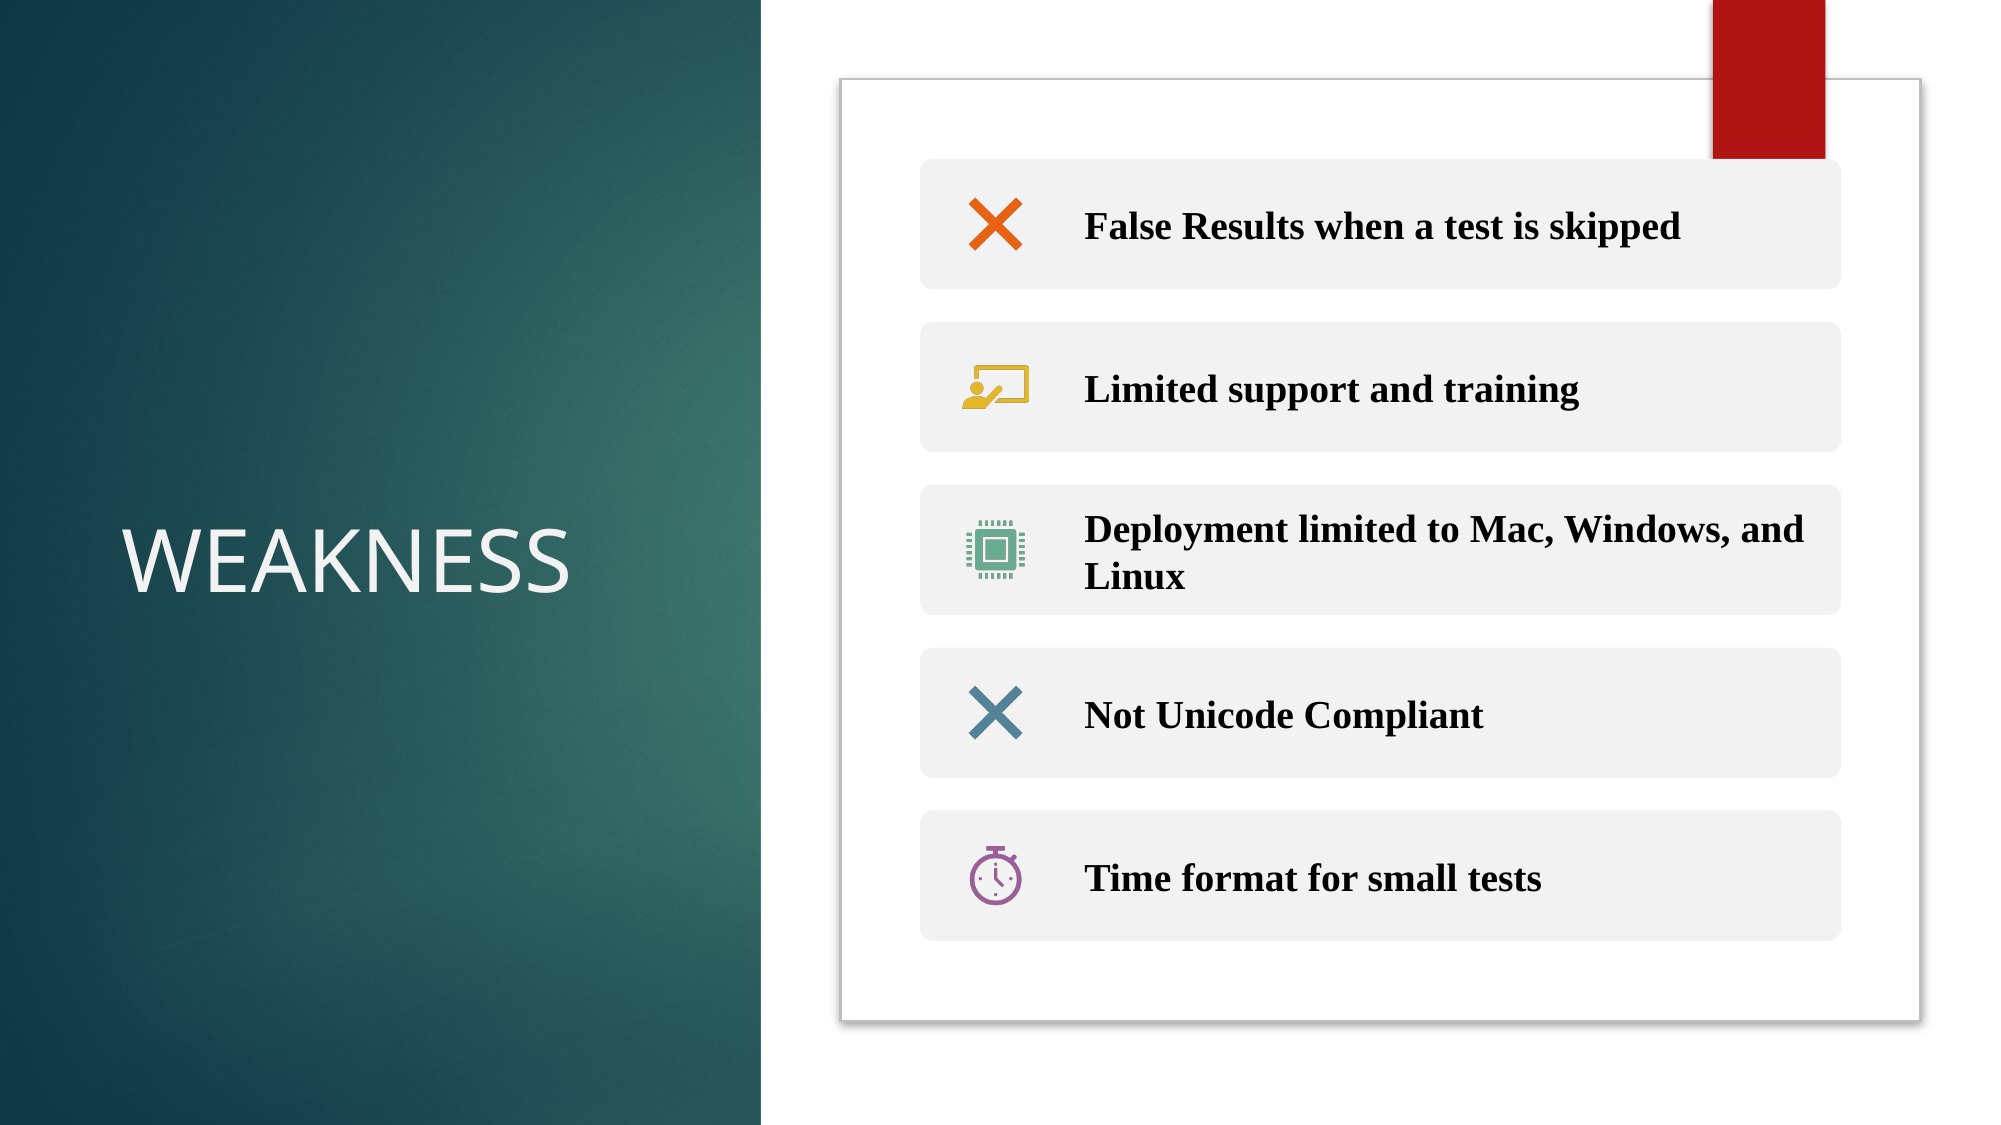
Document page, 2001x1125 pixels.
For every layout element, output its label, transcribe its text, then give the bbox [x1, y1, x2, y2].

title WEAKNESS [106, 174, 682, 942]
text_box [1712, 0, 1826, 156]
text_box [839, 78, 1922, 1022]
text_box [759, 0, 2000, 1125]
text_box [0, 0, 759, 1125]
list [919, 158, 1842, 942]
